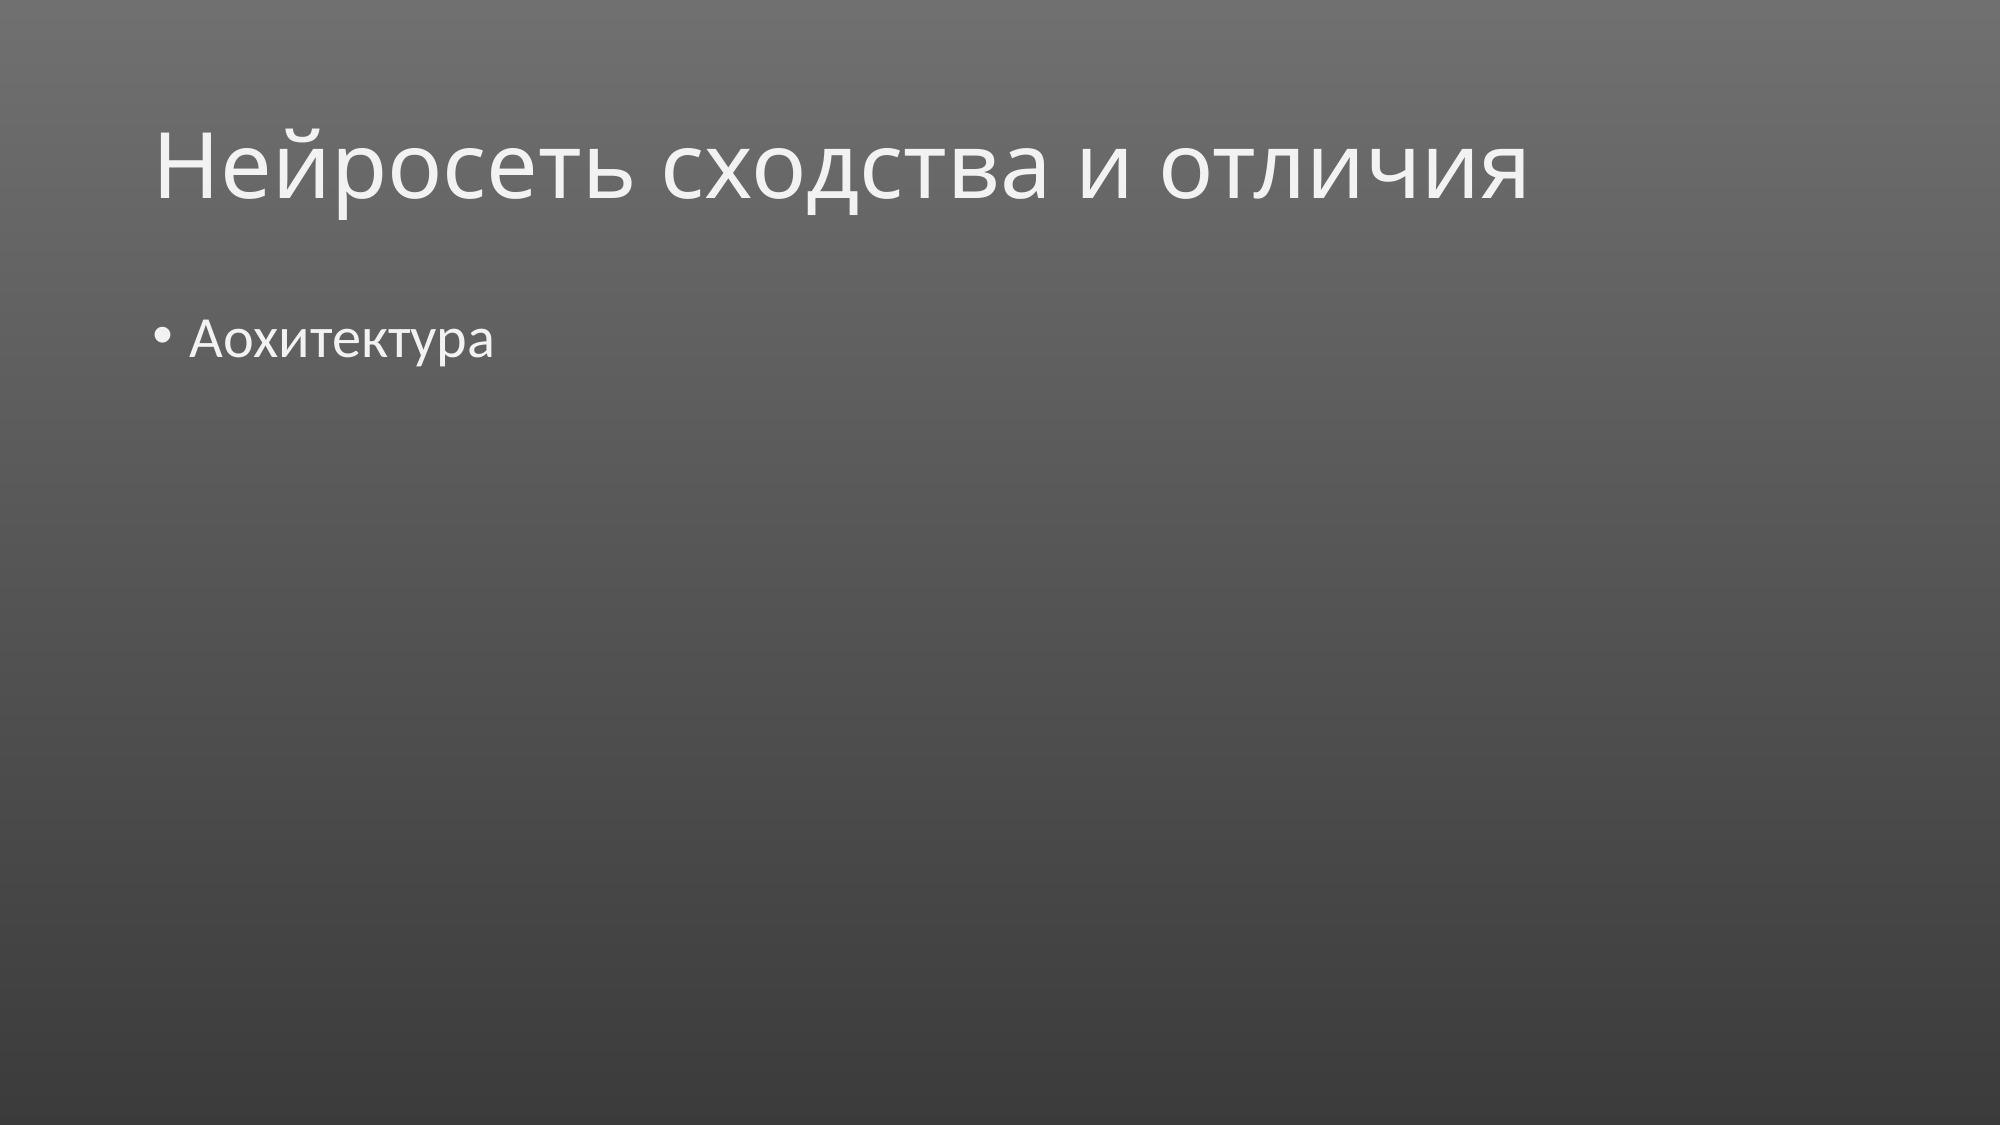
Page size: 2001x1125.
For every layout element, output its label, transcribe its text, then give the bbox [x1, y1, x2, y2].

list Аохитектура [137, 299, 988, 1014]
title Нейросеть сходства и отличия [137, 59, 1863, 278]
